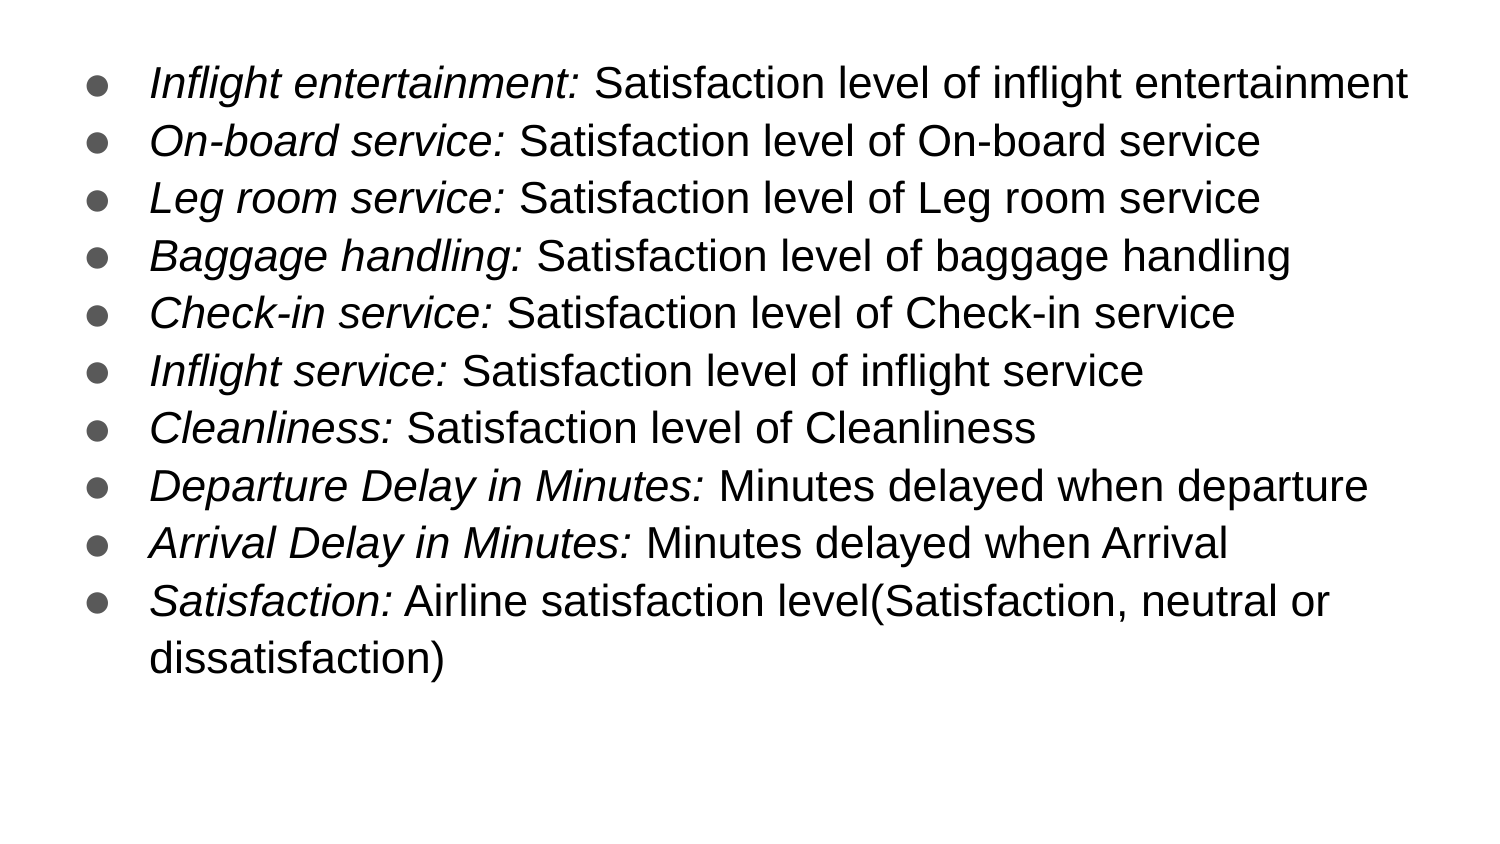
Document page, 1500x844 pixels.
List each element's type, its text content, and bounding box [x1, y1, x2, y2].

list Inflight entertainment: Satisfaction level of inflight entertainment On-board service: Satisfaction level of On-board service Leg room service: Satisfaction level of Leg room service Baggage handling: Satisfaction level of baggage handling Check-in service: Satisfaction level of Check-in service Inflight service: Satisfaction level of inflight service Cleanliness: Satisfaction level of Cleanliness Departure Delay in Minutes: Minutes delayed when departure Arrival Delay in Minutes: Minutes delayed when Arrival Satisfaction: Airline satisfaction level(Satisfaction, neutral or dissatisfaction) [51, 35, 1449, 750]
